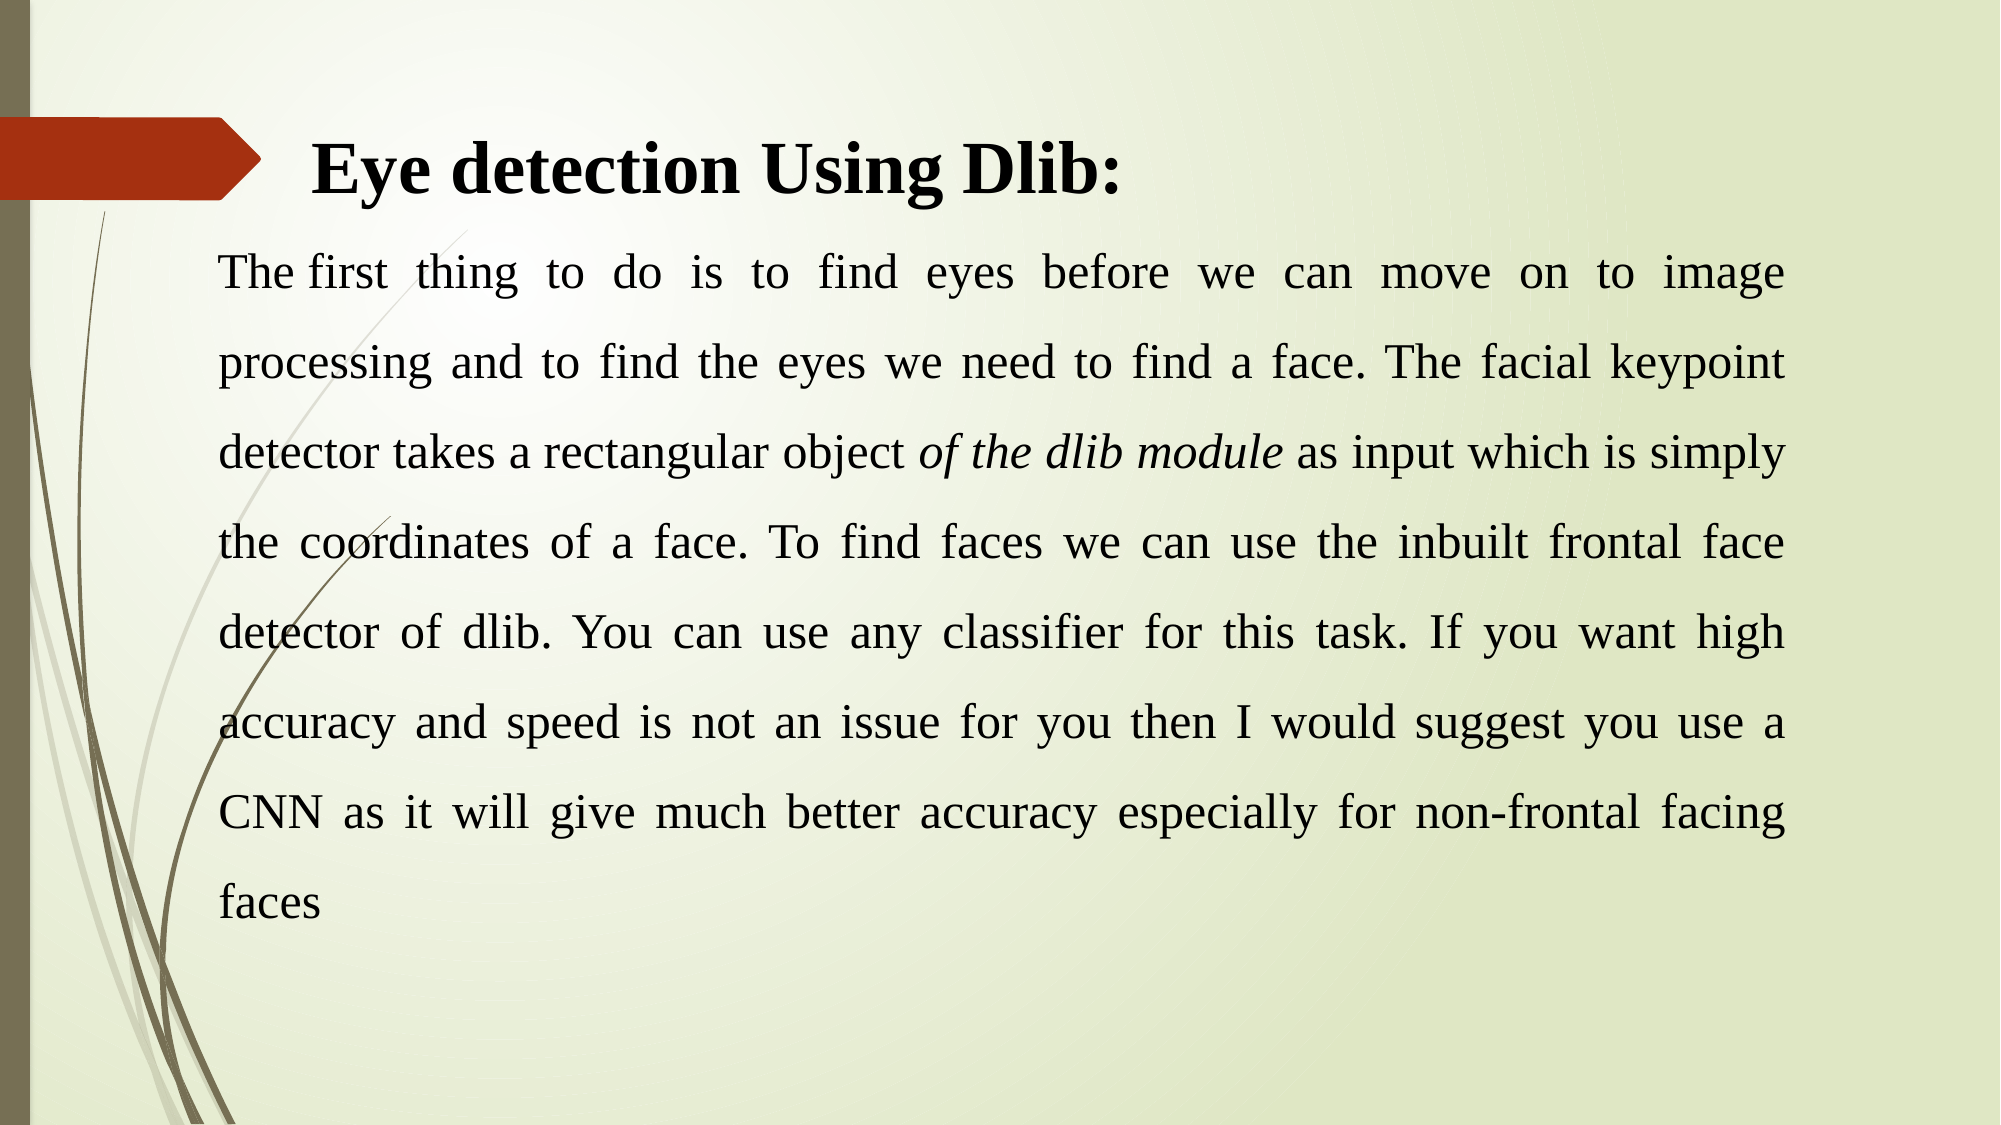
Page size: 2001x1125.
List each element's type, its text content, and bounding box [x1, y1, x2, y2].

text_box Eye detection Using Dlib: The first thing to do is to find eyes before we can move on to image processing and to find the eyes we need to find a face. The facial keypoint detector takes a rectangular object of the dlib module as input which is simply the coordinates of a face. To find faces we can use the inbuilt frontal face detector of dlib. You can use any classifier for this task. If you want high accuracy and speed is not an issue for you then I would suggest you use a CNN as it will give much better accuracy especially for non-frontal facing faces [202, 66, 1802, 937]
